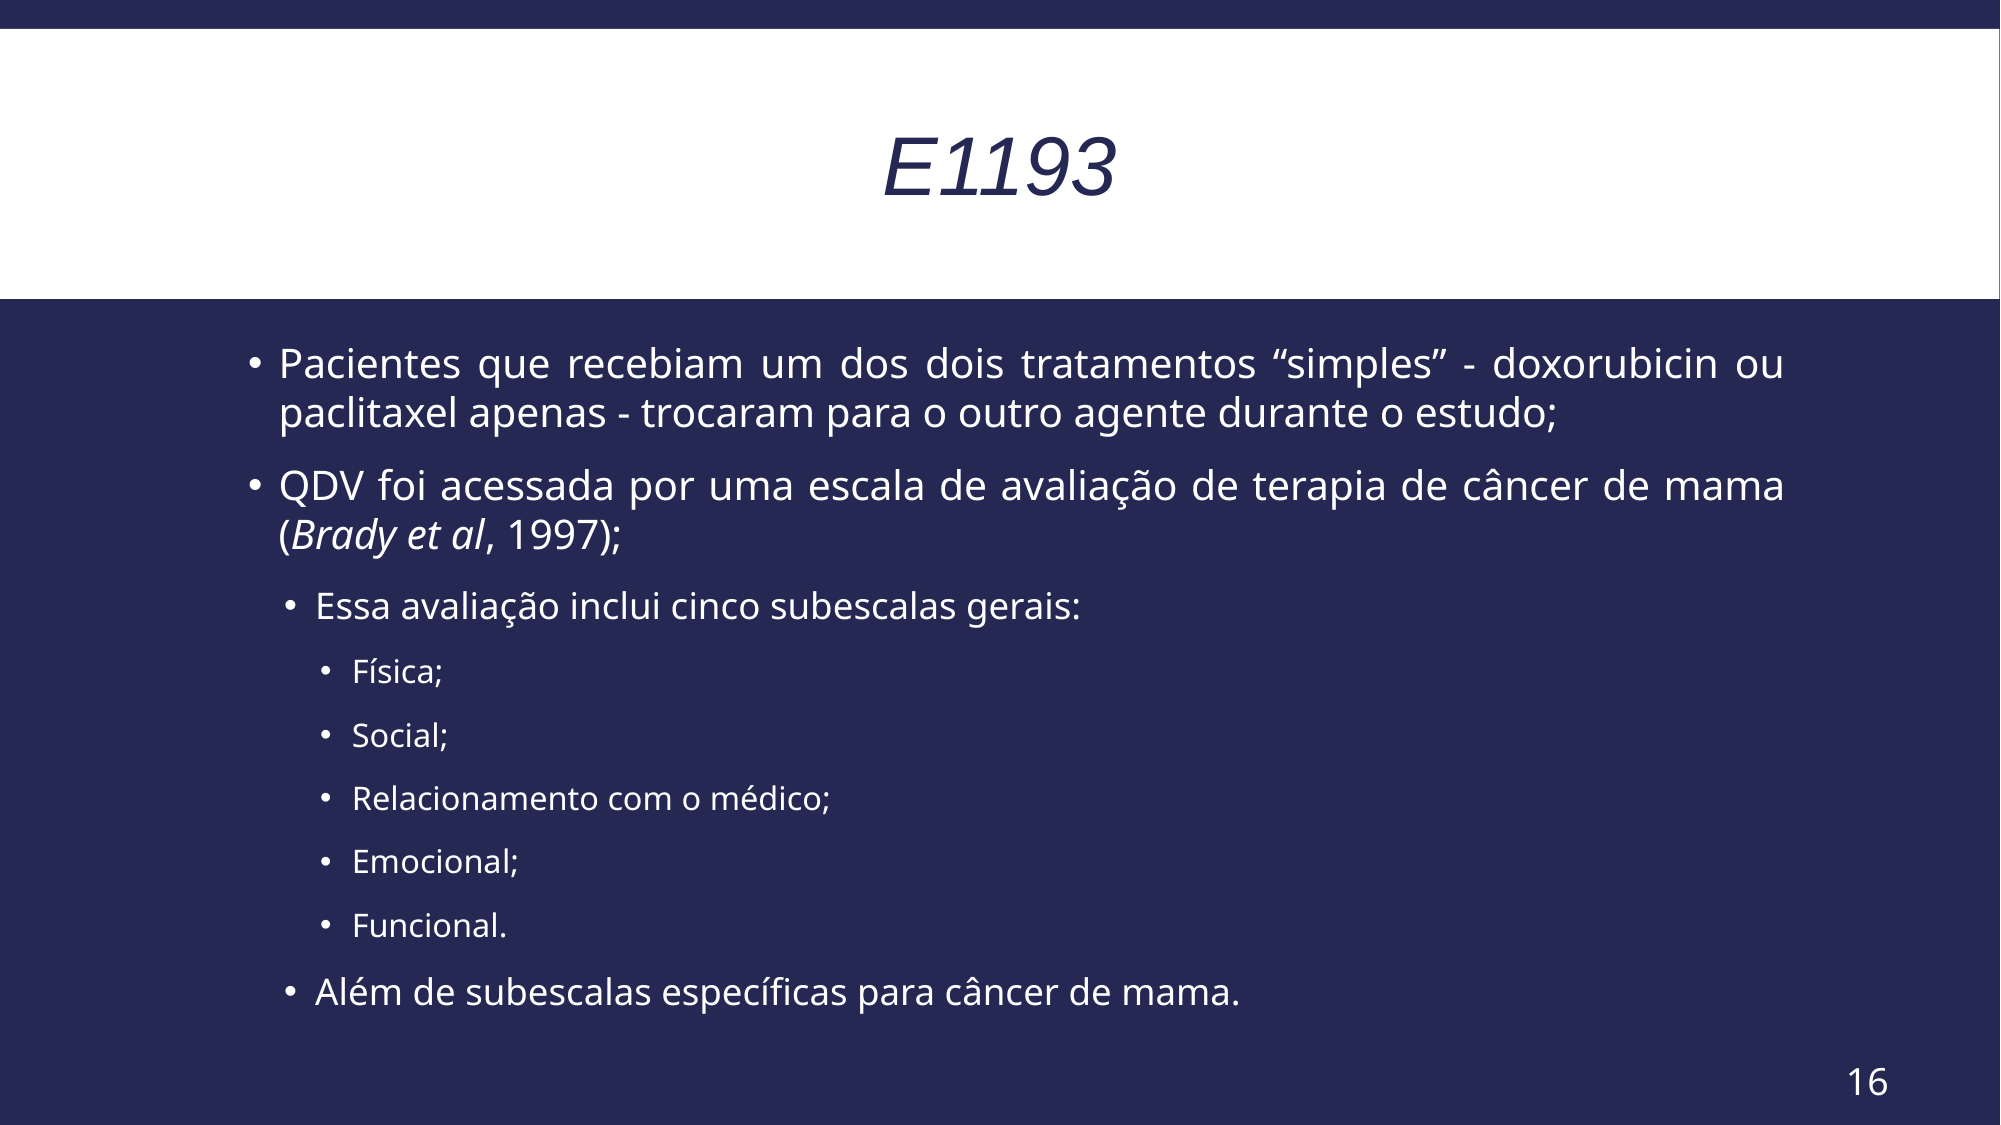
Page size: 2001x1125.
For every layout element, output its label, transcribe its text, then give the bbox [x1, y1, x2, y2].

title E1193 [197, 46, 1803, 295]
slide_number 16 [1748, 1053, 1904, 1114]
list Pacientes que recebiam um dos dois tratamentos “simples” - doxorubicin ou paclitaxel apenas - trocaram para o outro agente durante o estudo; QDV foi acessada por uma escala de avaliação de terapia de câncer de mama (Brady et al, 1997); Essa avaliação inclui cinco subescalas gerais: Física; Social; Relacionamento com o médico; Emocional; Funcional. Além de subescalas específicas para câncer de mama. [197, 329, 1803, 1020]
